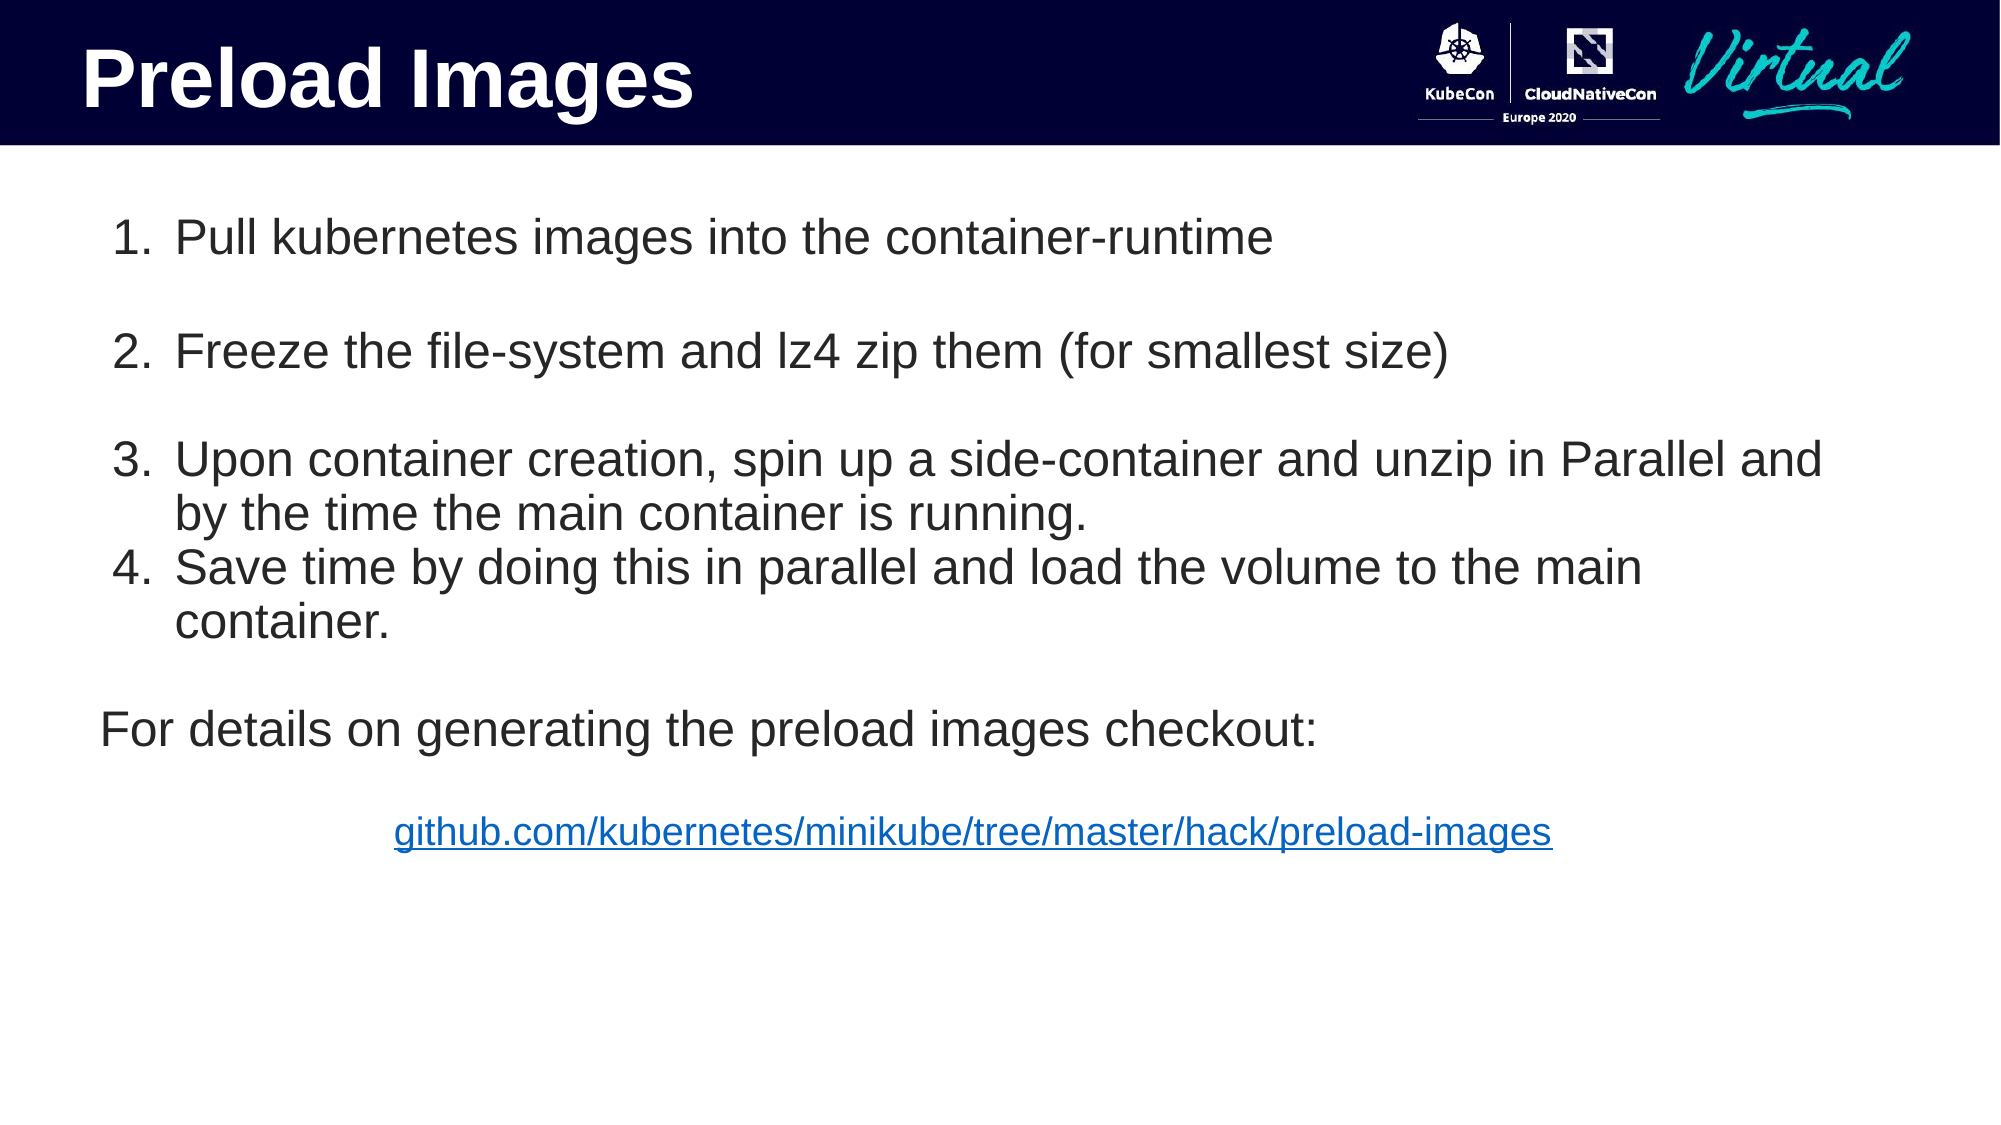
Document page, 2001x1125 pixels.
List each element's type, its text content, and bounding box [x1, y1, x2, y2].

text_box Pull kubernetes images into the container-runtime Freeze the file-system and lz4 zip them (for smallest size) Upon container creation, spin up a side-container and unzip in Parallel and by the time the main container is running. Save time by doing this in parallel and load the volume to the main container. For details on generating the preload images checkout: github.com/kubernetes/minikube/tree/master/hack/preload-images [84, 203, 1863, 894]
text_box Preload Images [66, 0, 1792, 190]
picture [0, 0, 2000, 1125]
